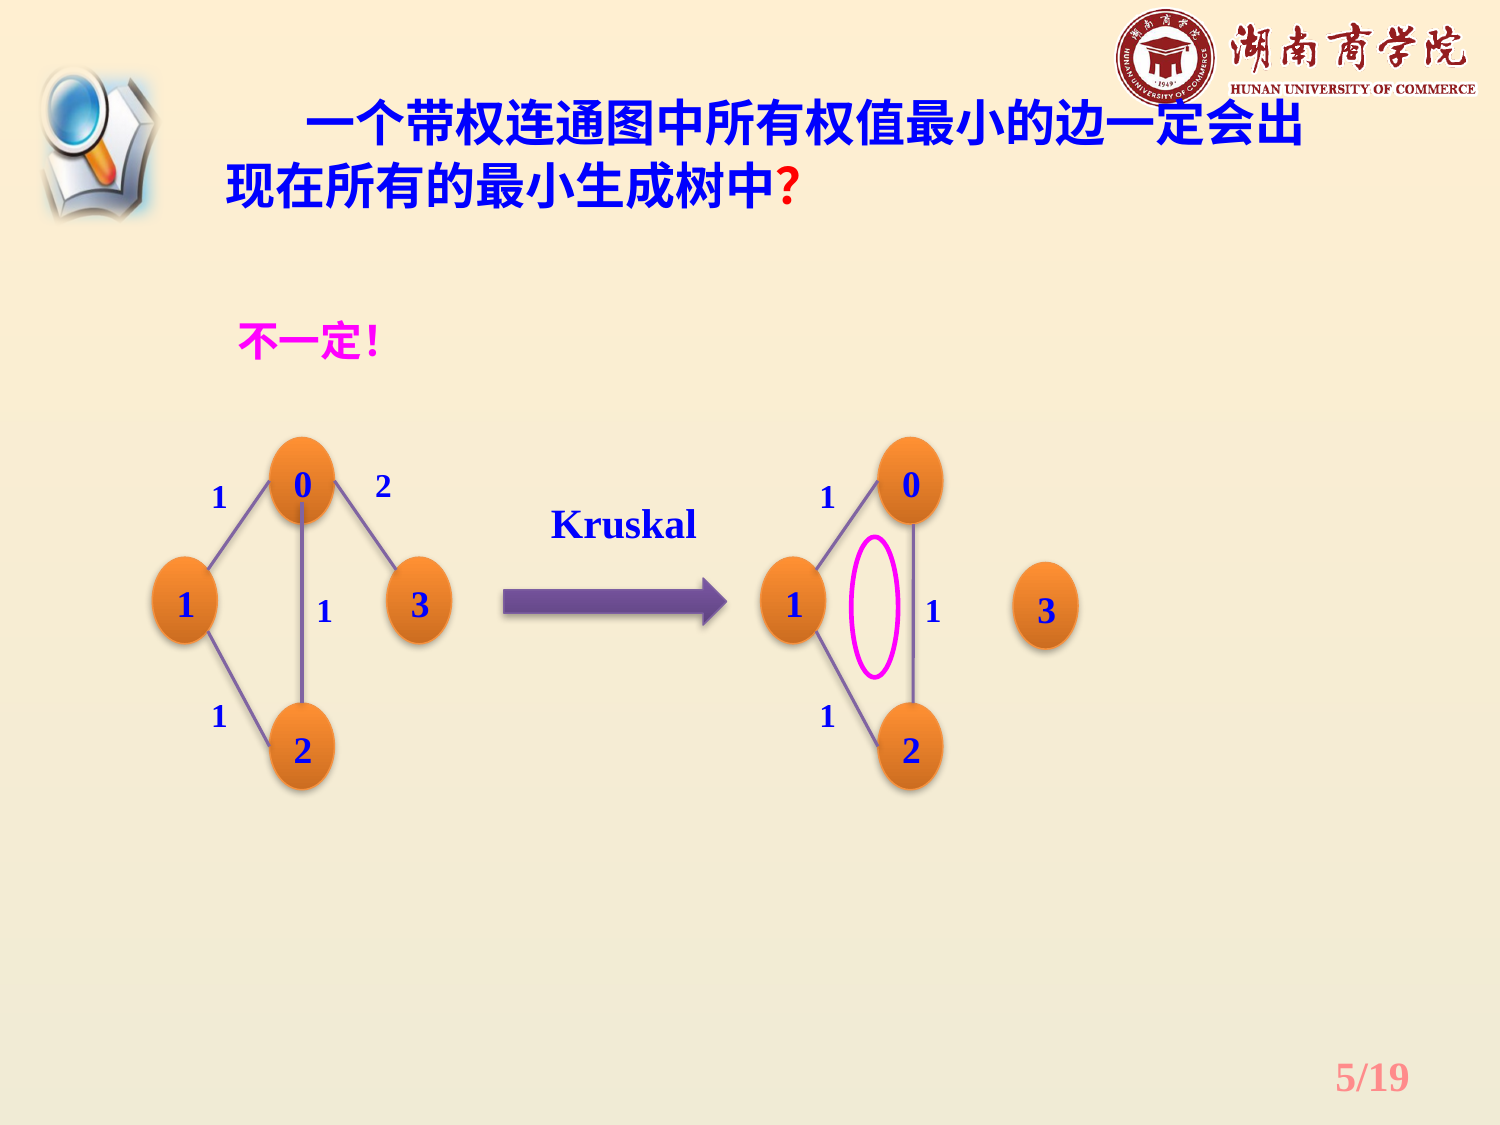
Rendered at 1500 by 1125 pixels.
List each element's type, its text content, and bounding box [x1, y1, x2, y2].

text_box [152, 437, 452, 790]
picture [1086, 0, 1500, 113]
picture [34, 62, 165, 228]
text_box 一个带权连通图中所有权值最小的边一定会出现在所有的最小生成树中？ [210, 81, 1336, 222]
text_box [503, 484, 739, 626]
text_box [760, 437, 1079, 790]
text_box 不一定！ [222, 294, 481, 372]
slide_number 5/19 [1074, 1042, 1425, 1103]
